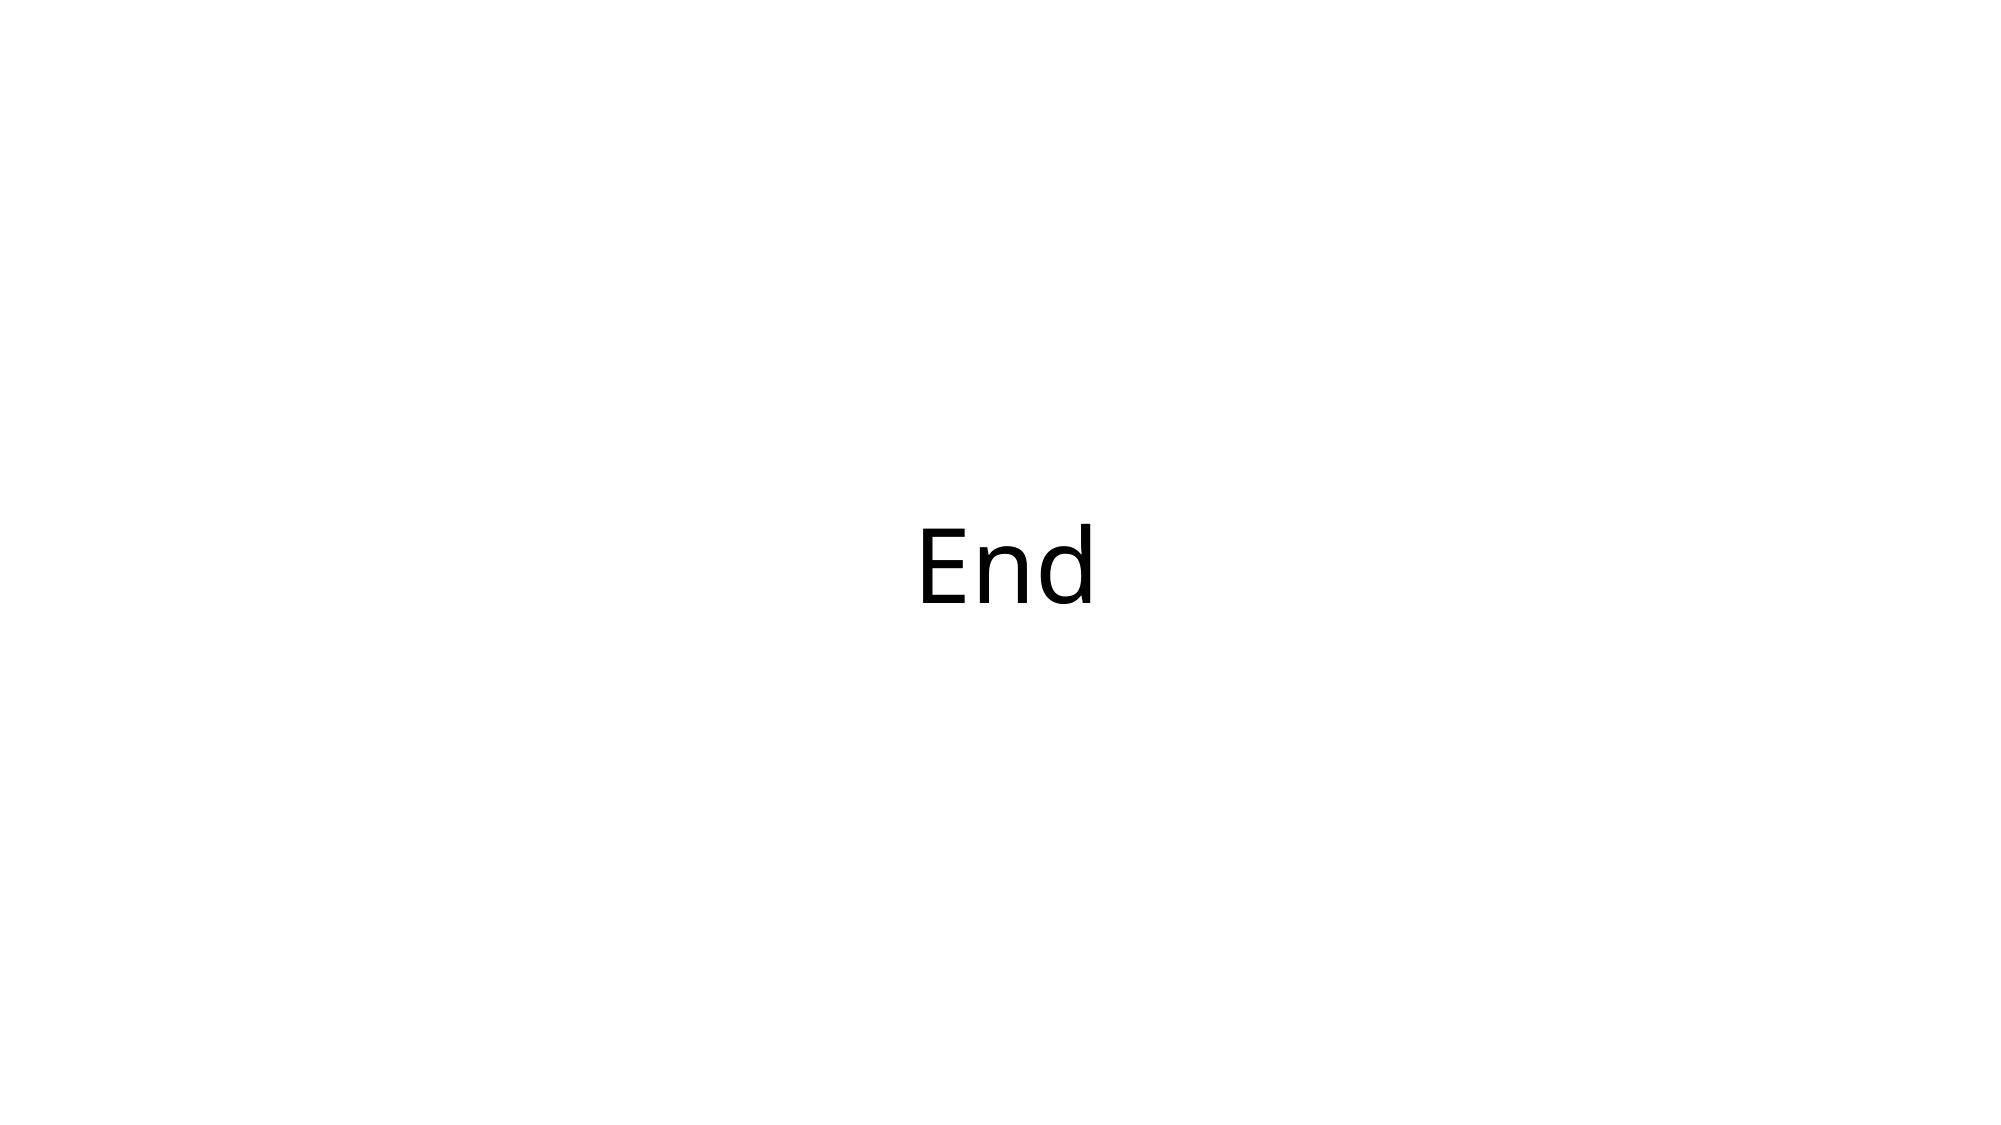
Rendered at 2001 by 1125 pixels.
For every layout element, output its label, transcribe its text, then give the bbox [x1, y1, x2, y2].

text_box End [898, 491, 1892, 632]
